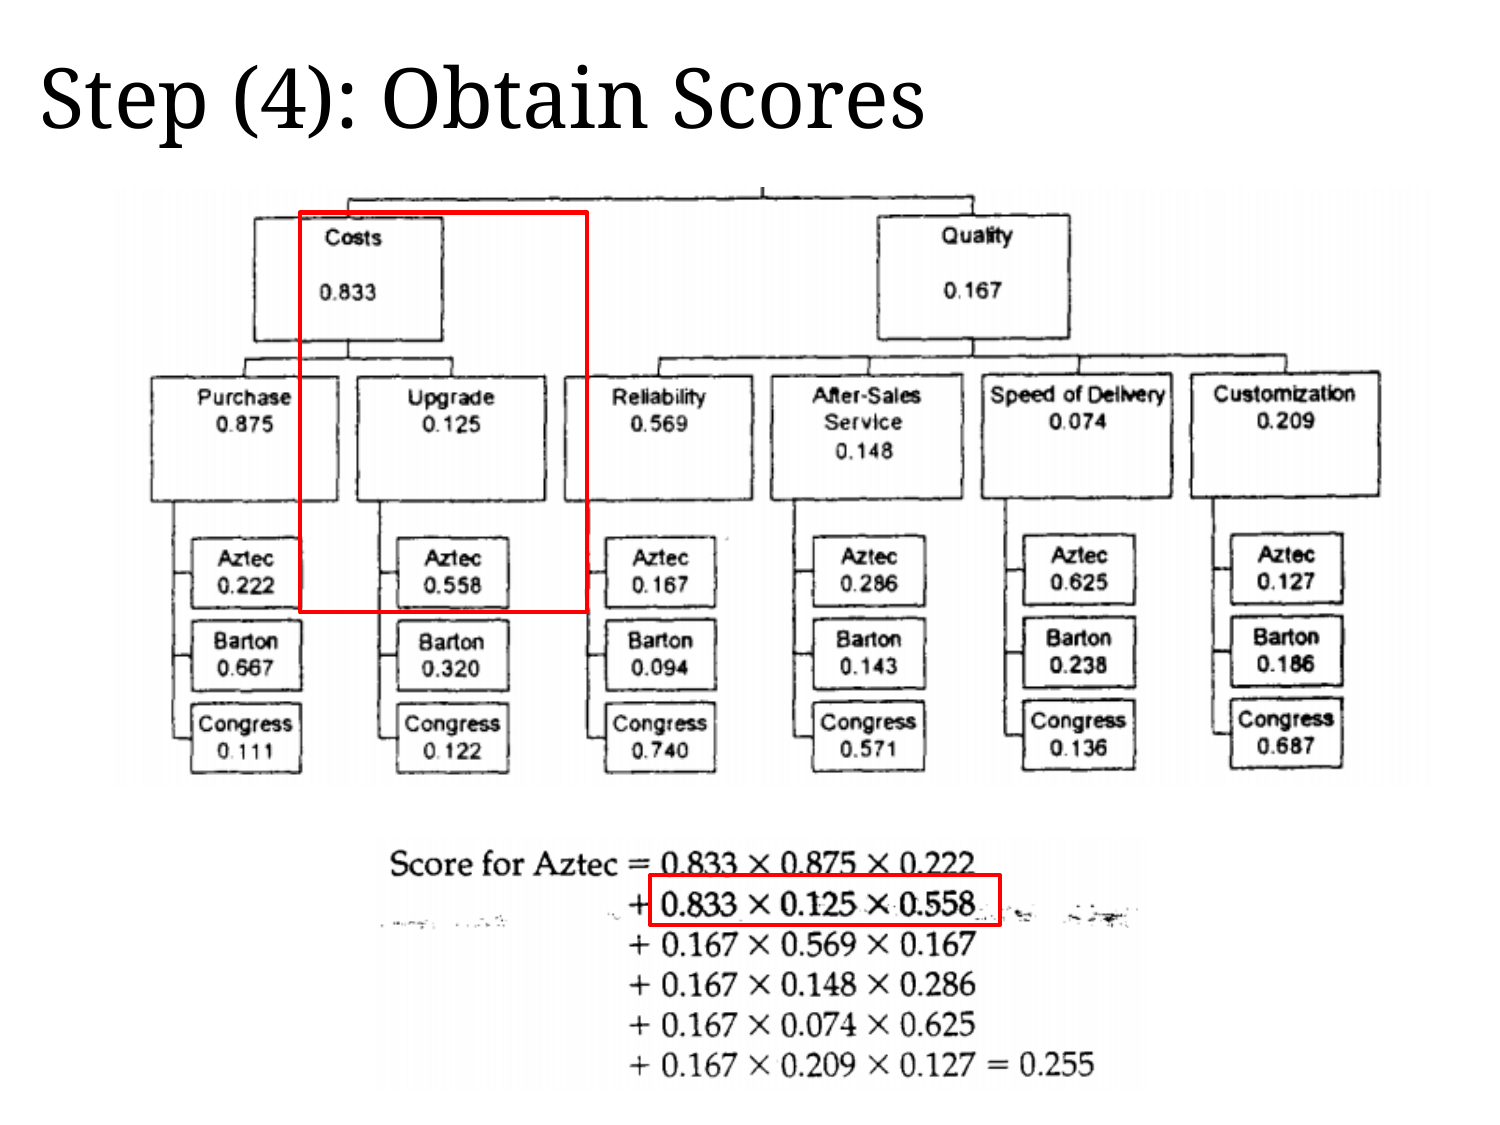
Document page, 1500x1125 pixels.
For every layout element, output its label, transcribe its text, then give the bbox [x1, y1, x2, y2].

picture [374, 837, 1149, 1091]
text_box Step (4): Obtain Scores [24, 37, 1475, 153]
picture [112, 187, 1434, 788]
